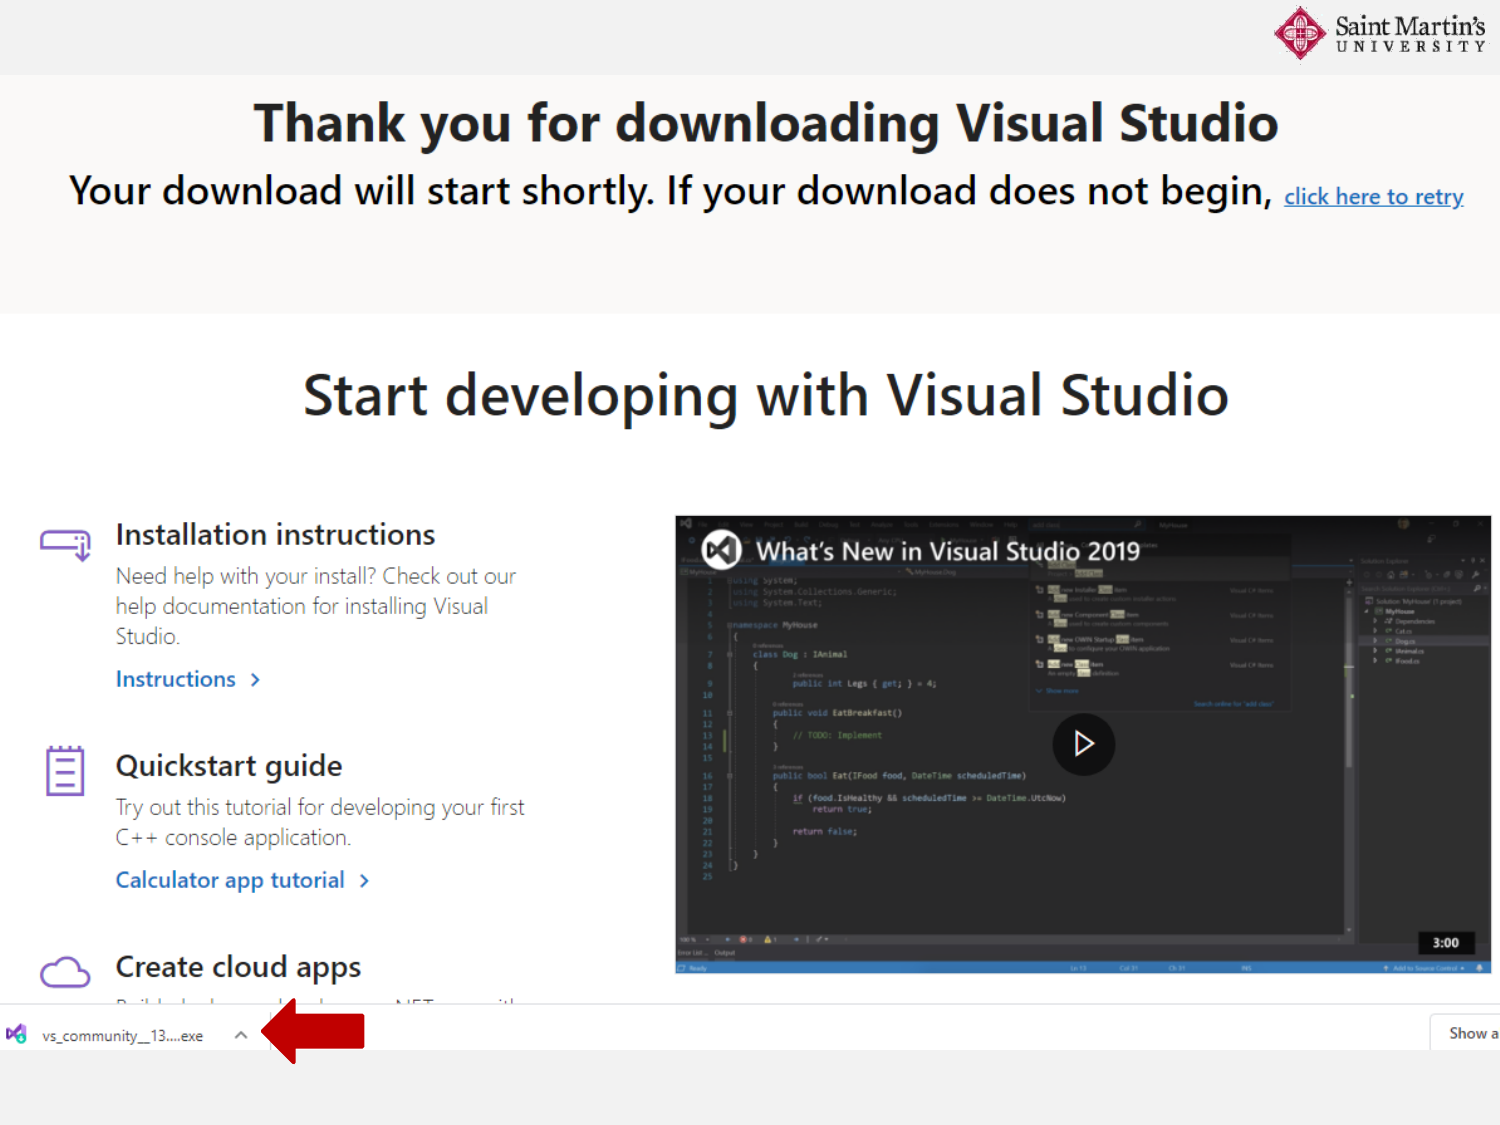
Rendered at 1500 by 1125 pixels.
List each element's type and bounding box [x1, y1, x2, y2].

text_box [287, 1059, 297, 1065]
picture [0, 74, 1500, 1051]
picture [1264, 0, 1500, 65]
